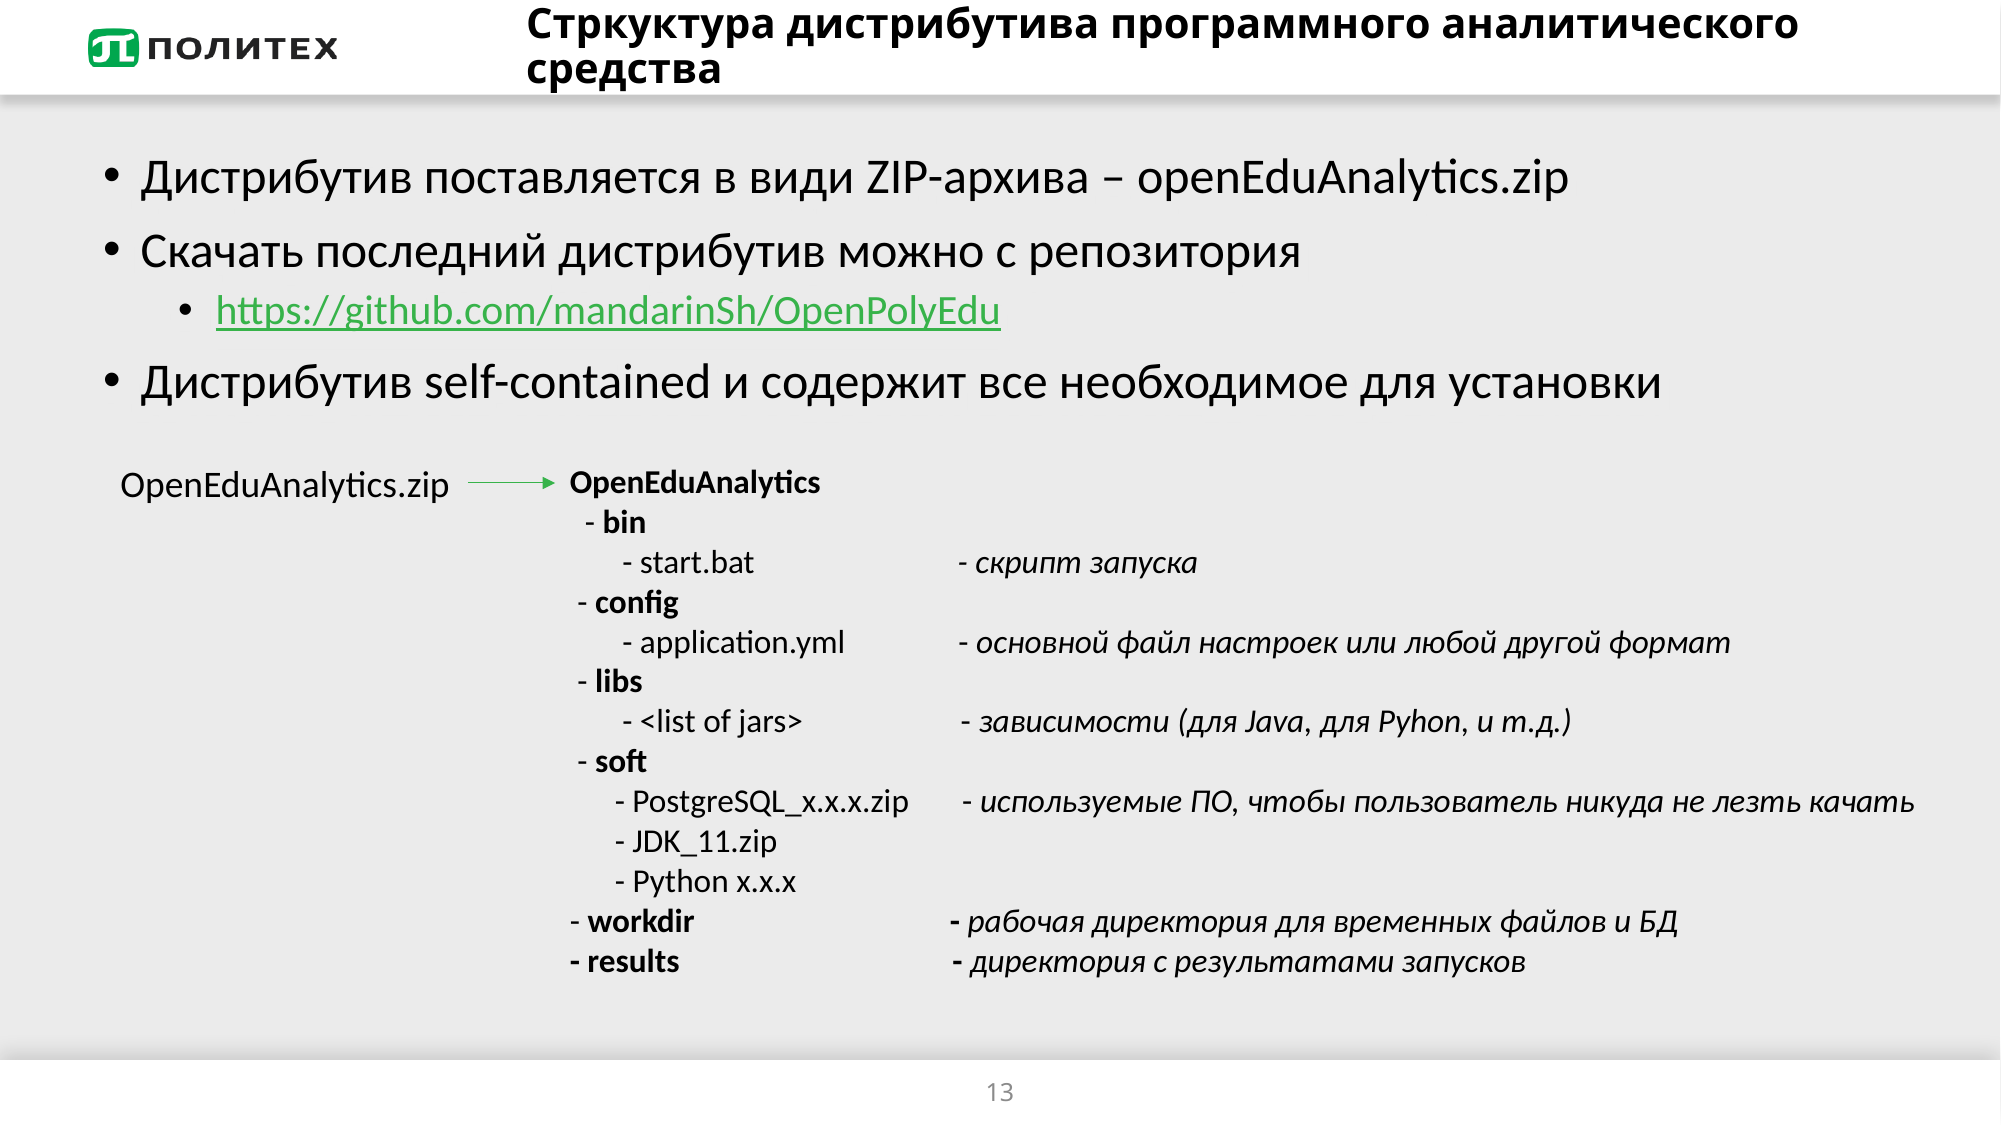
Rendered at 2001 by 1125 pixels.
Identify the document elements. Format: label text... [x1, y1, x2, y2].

text_box OpenEduAnalytics.zip [105, 452, 468, 513]
slide_number 13 [774, 1063, 1225, 1124]
list Дистрибутив поставляется в види ZIP-архива – openEduAnalytics.zip Скачать последний дистрибутив можно с репозитория https://github.com/mandarinSh/OpenPolyEdu Дистрибутив self-contained и содержит все необходимое для установки [88, 142, 1902, 537]
title Стркуктура дистрибутива программного аналитического средства [424, 0, 1902, 95]
text_box OpenEduAnalytics - bin - start.bat - скрипт запуска - config - application.yml - основной файл настроек или любой другой формат - libs - <list of jars> - зависимости (для Java, для Pyhon, и т.д.) - soft - PostgreSQL_x.x.x.zip - используемые ПО, чтобы пользователь никуда не лезть качать - JDK_11.zip - Python x.x.x - workdir - рабочая директория для временных файлов и БД - results - директория с результатами запусков [555, 452, 1956, 987]
